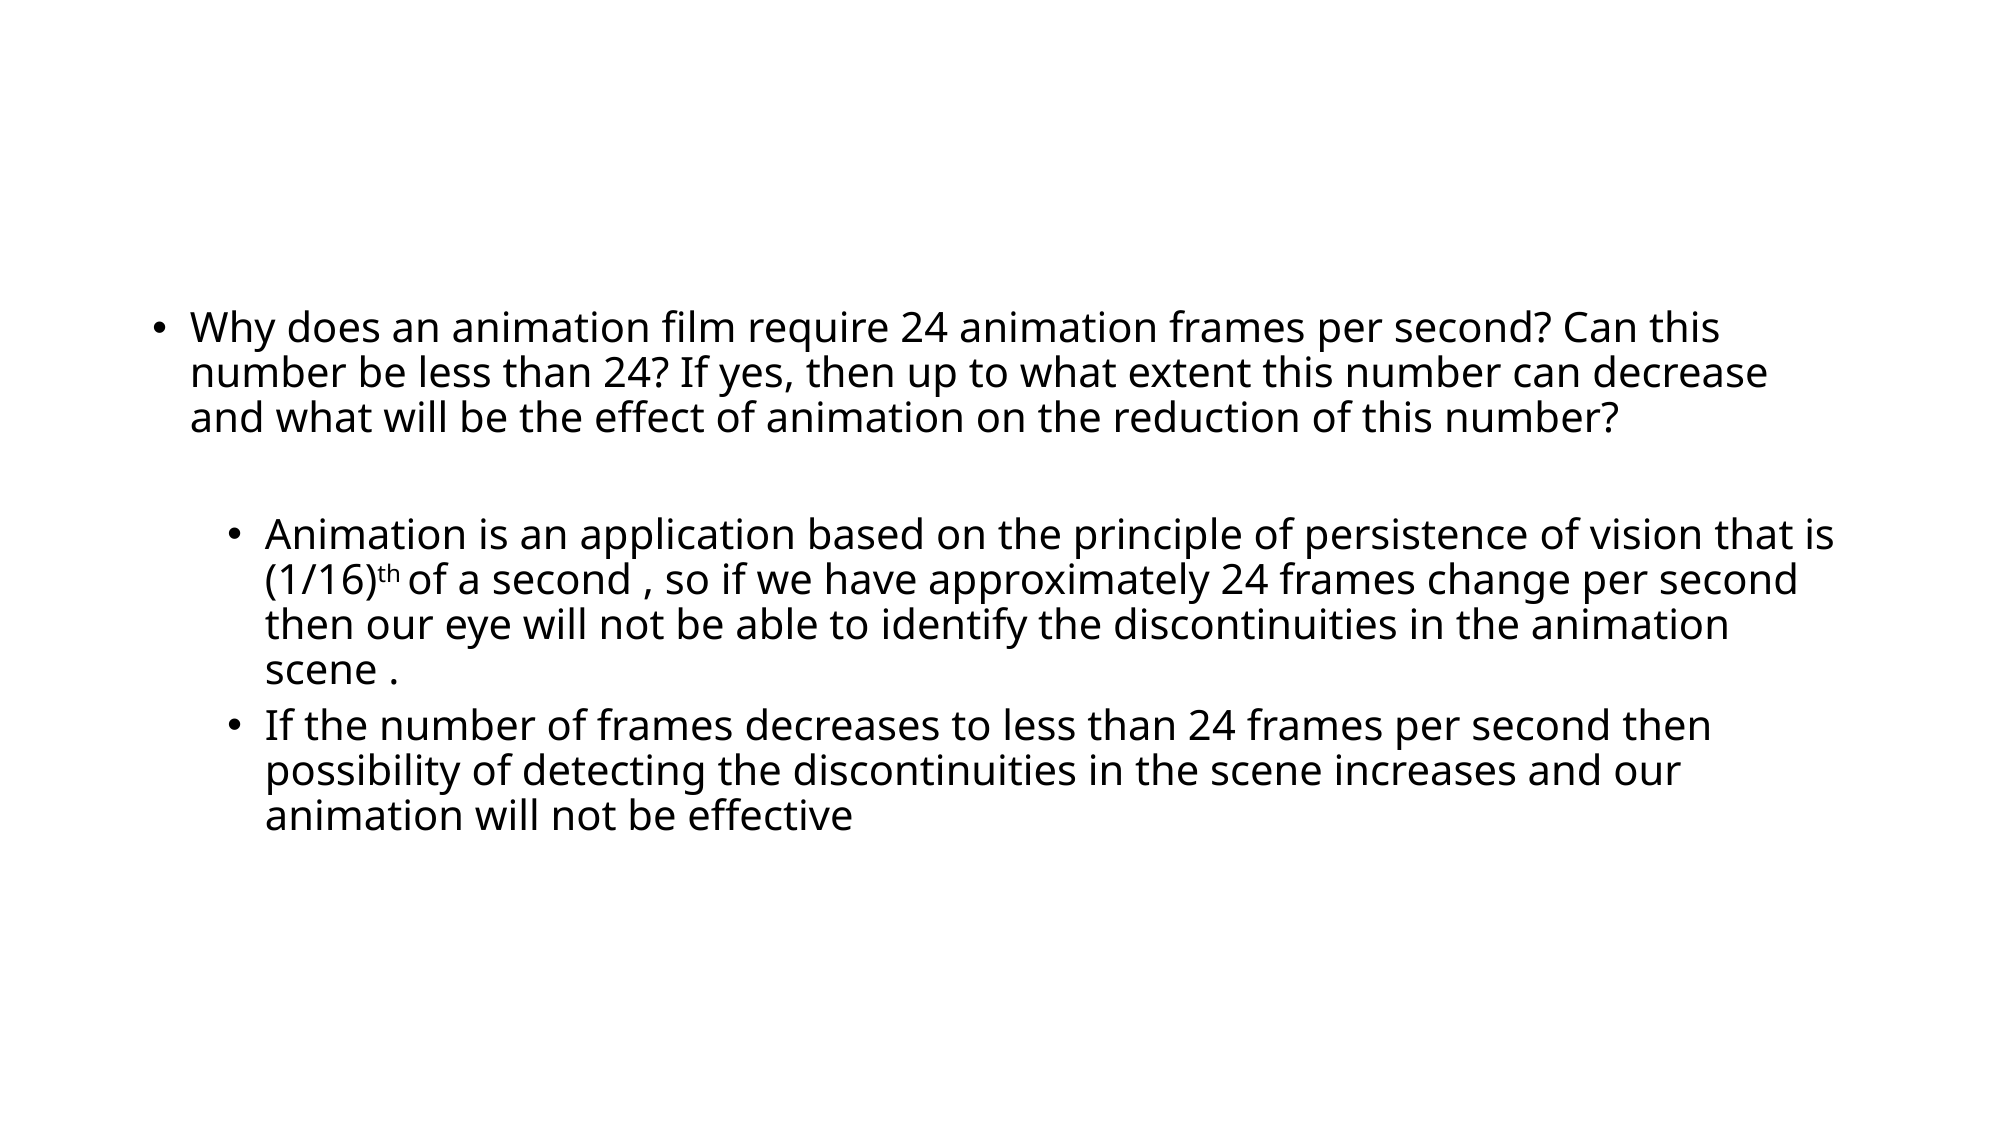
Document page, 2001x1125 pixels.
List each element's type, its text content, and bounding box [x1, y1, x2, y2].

list Why does an animation film require 24 animation frames per second? Can this number be less than 24? If yes, then up to what extent this number can decrease and what will be the effect of animation on the reduction of this number? Animation is an application based on the principle of persistence of vision that is (1/16)th of a second , so if we have approximately 24 frames change per second then our eye will not be able to identify the discontinuities in the animation scene . If the number of frames decreases to less than 24 frames per second then possibility of detecting the discontinuities in the scene increases and our animation will not be effective [137, 299, 1863, 1014]
